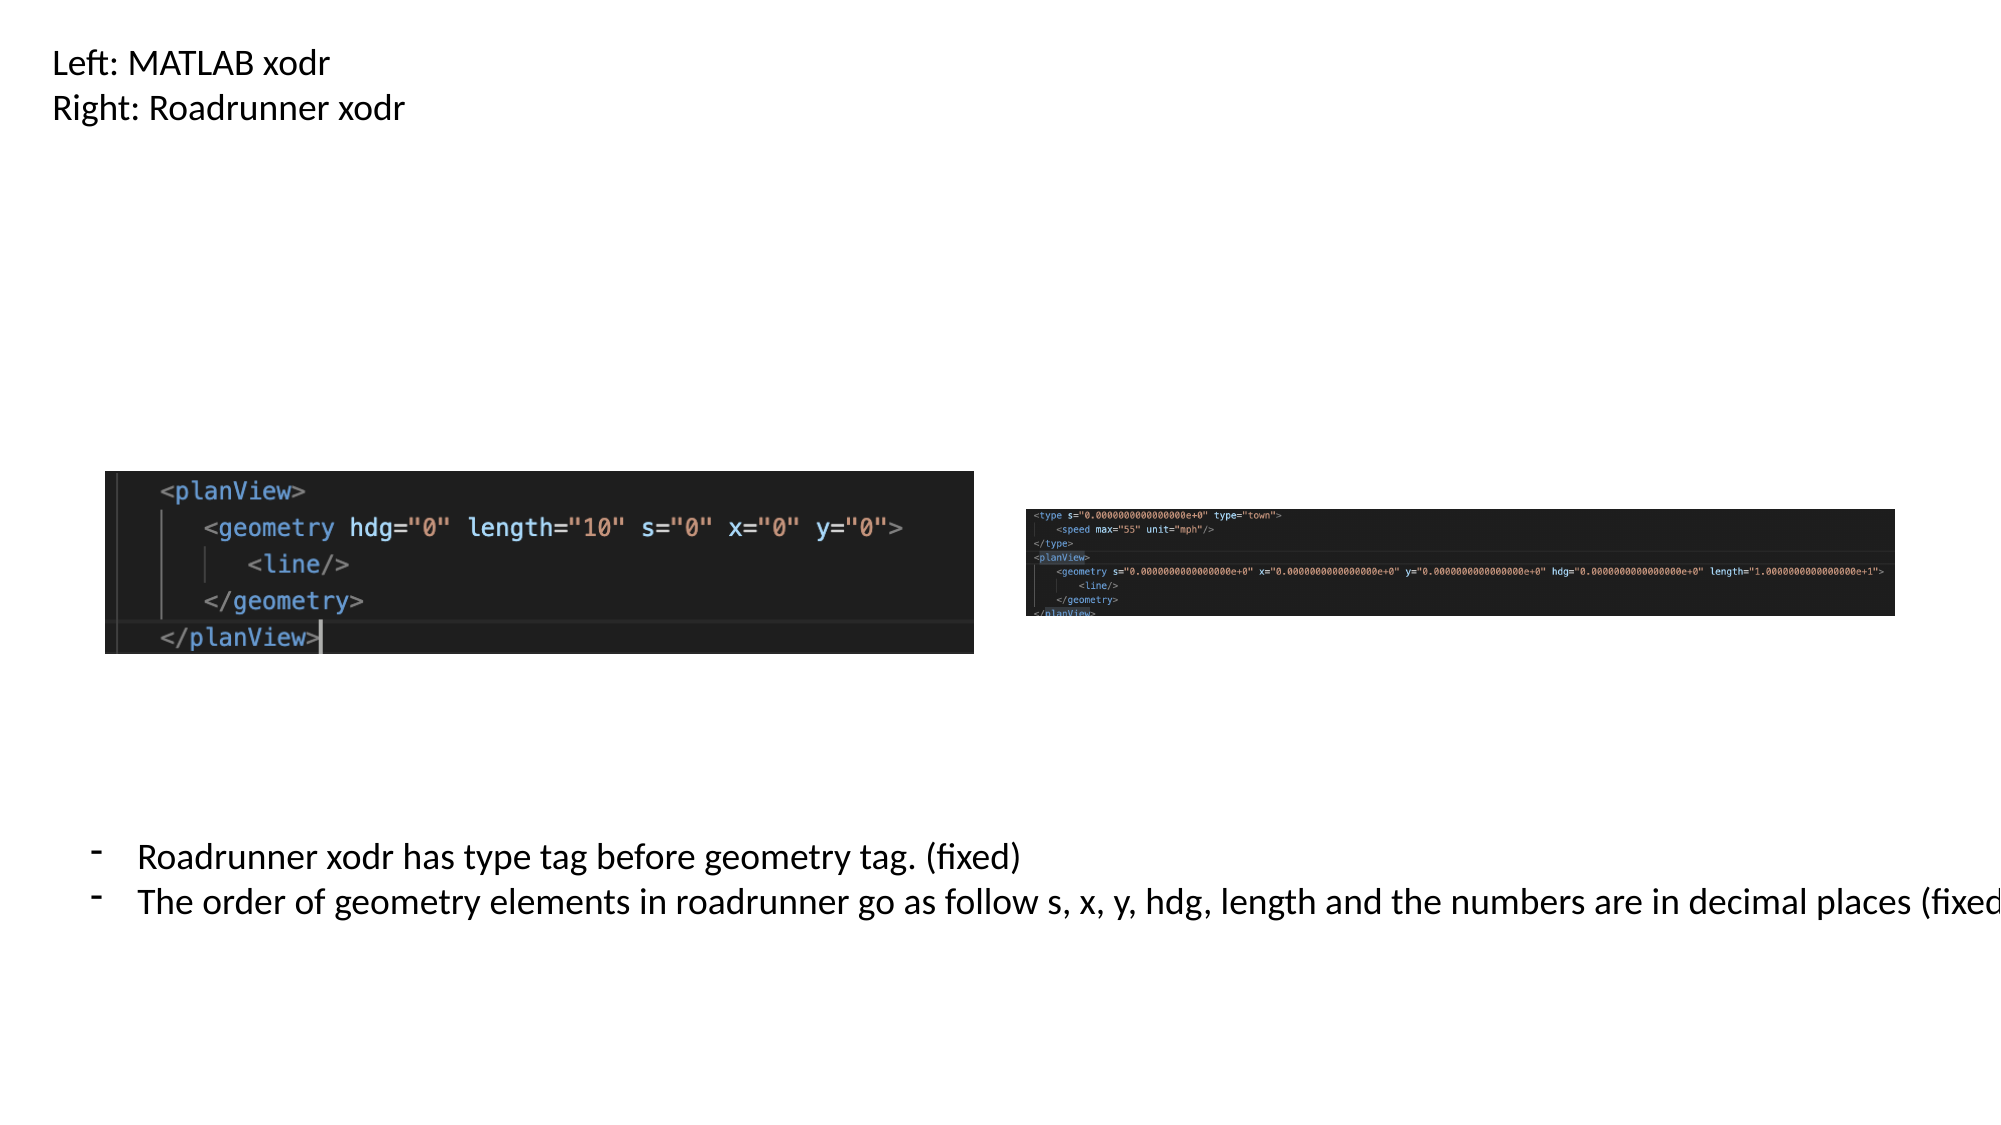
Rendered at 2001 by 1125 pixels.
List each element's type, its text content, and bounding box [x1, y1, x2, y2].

text_box Roadrunner xodr has type tag before geometry tag. (fixed) The order of geometry elements in roadrunner go as follow s, x, y, hdg, length and the numbers are in decimal places (fixed) [75, 824, 2000, 930]
picture [105, 471, 974, 654]
text_box Left: MATLAB xodr Right: Roadrunner xodr [37, 30, 422, 136]
picture [1026, 509, 1895, 616]
